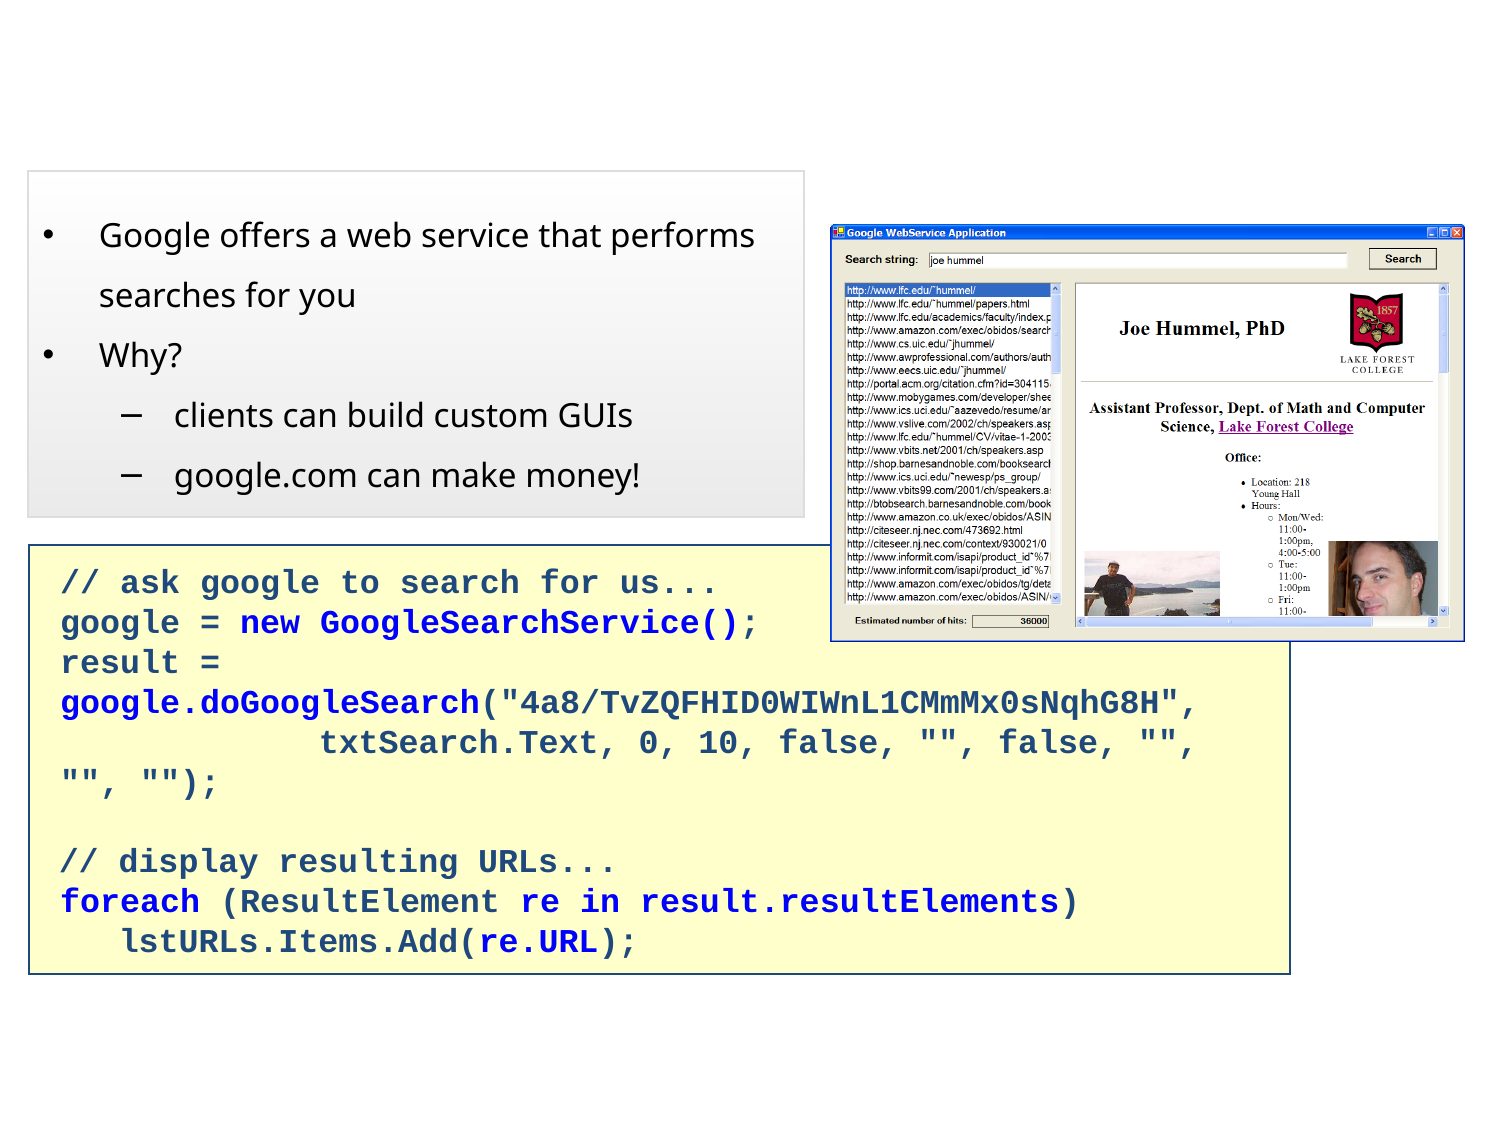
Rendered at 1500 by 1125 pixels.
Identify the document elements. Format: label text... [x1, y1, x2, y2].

picture [830, 224, 1466, 642]
text_box // ask google to search for us... google = new GoogleSearchService(); result = google.doGoogleSearch("4a8/TvZQFHID0WIWnL1CMmMx0sNqhG8H", txtSearch.Text, 0, 10, false, "", false, "", "", ""); // display resulting URLs... foreach (ResultElement re in result.resultElements) lstURLs.Items.Add(re.URL); [28, 545, 1290, 975]
list Google offers a web service that performs searches for you Why? clients can build custom GUIs google.com can make money! [27, 170, 804, 518]
